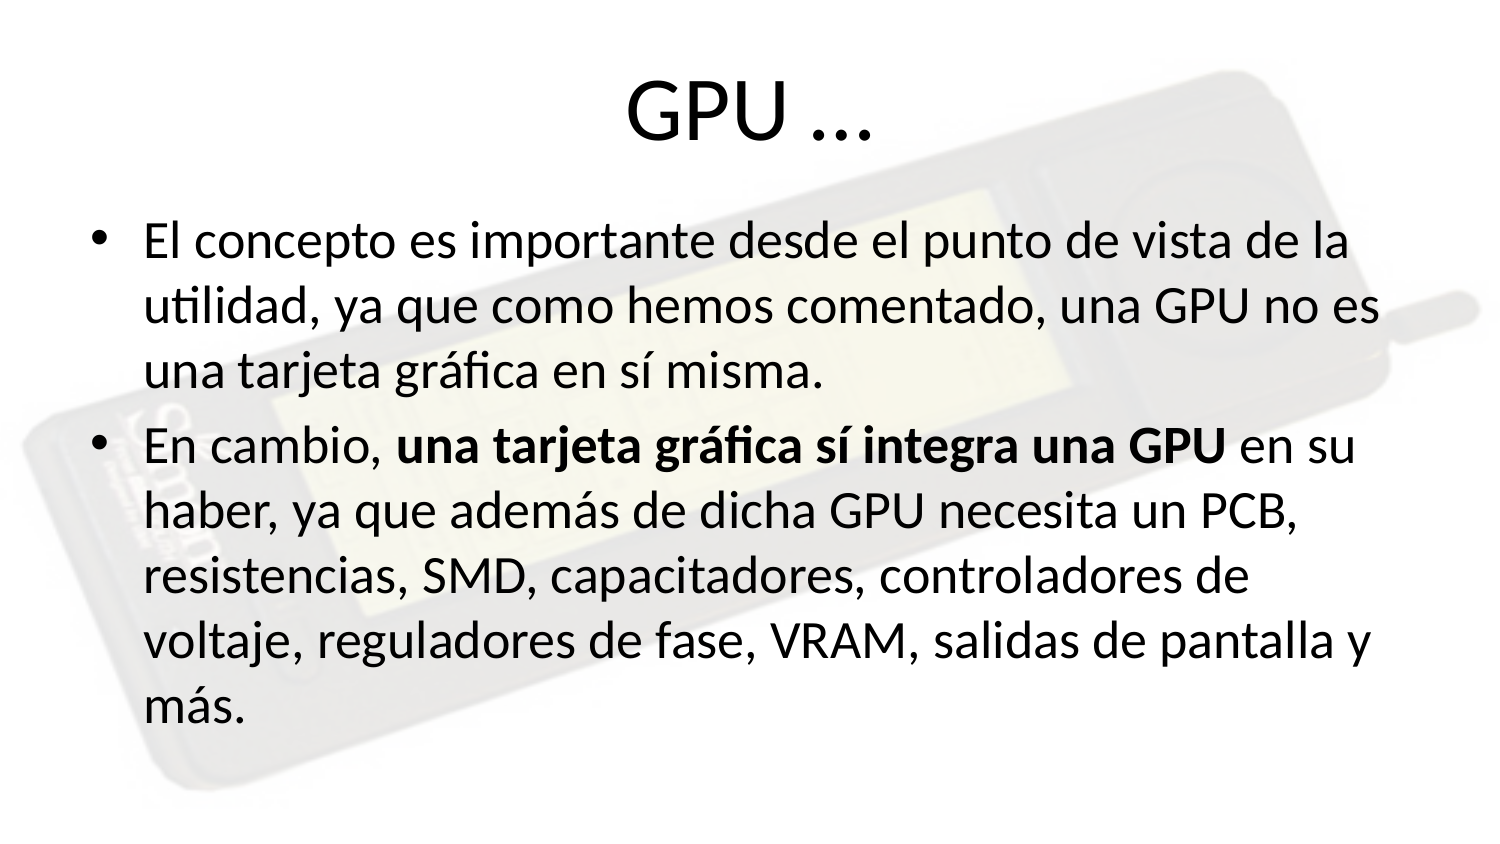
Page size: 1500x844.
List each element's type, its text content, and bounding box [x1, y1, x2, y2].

title GPU … [75, 33, 1425, 175]
list El concepto es importante desde el punto de vista de la utilidad, ya que como hemos comentado, una GPU no es una tarjeta gráfica en sí misma. En cambio, una tarjeta gráfica sí integra una GPU en su haber, ya que además de dicha GPU necesita un PCB, resistencias, SMD, capacitadores, controladores de voltaje, reguladores de fase, VRAM, salidas de pantalla y más. [75, 196, 1425, 754]
